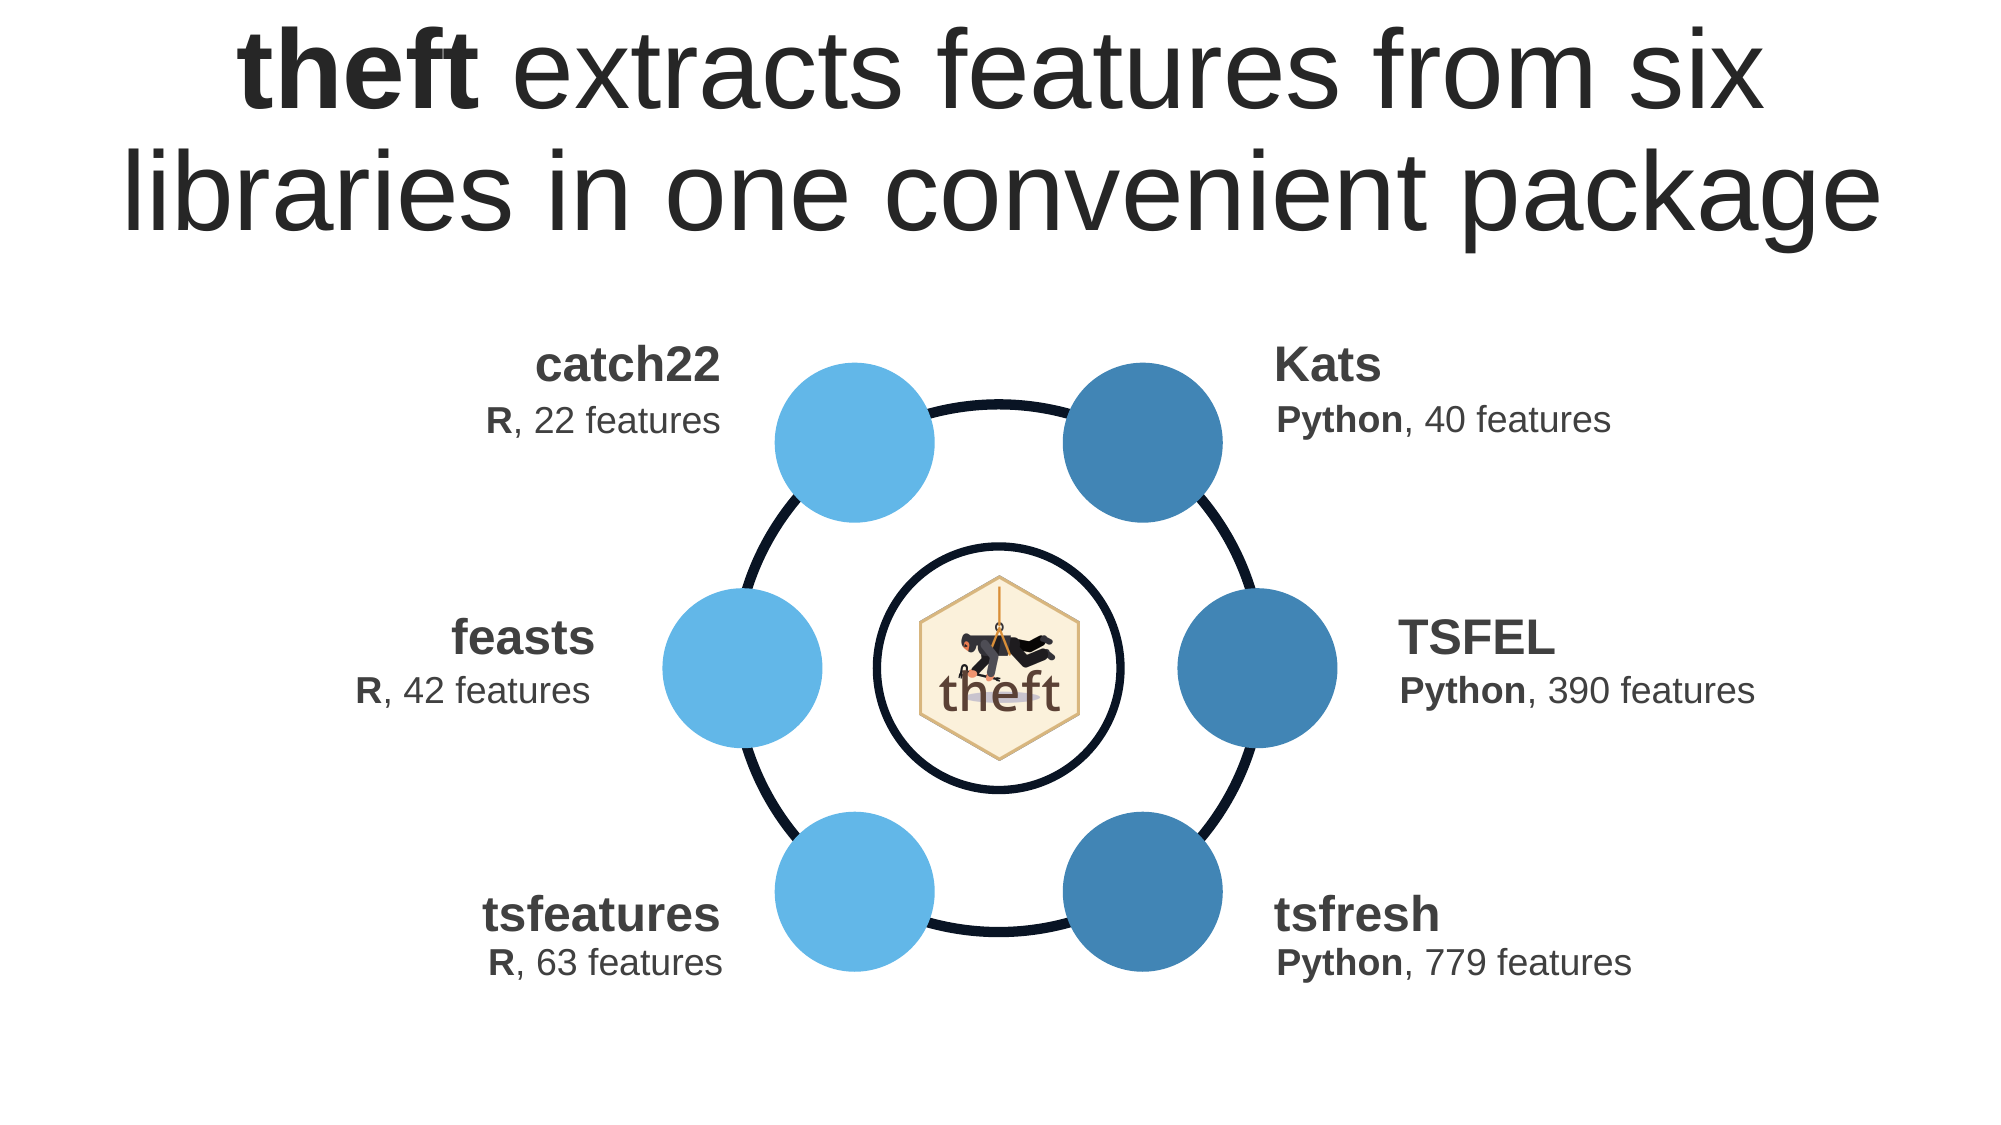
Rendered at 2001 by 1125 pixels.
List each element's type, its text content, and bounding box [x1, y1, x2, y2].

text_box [1383, 597, 1866, 720]
text_box [741, 749, 799, 841]
text_box [1061, 810, 1224, 973]
text_box [773, 810, 936, 973]
text_box [1061, 361, 1224, 524]
text_box [928, 917, 1070, 939]
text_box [1259, 874, 1743, 991]
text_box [257, 874, 739, 992]
text_box [1176, 587, 1339, 750]
list theft extracts features from six libraries in one convenient package [53, 7, 1952, 258]
text_box [741, 494, 801, 588]
text_box [773, 361, 936, 524]
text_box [257, 324, 736, 450]
text_box [661, 587, 824, 750]
text_box [928, 398, 1069, 420]
text_box [1198, 749, 1257, 841]
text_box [1259, 324, 1743, 449]
picture [919, 575, 1080, 761]
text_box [131, 597, 613, 720]
text_box [875, 545, 1122, 792]
text_box [1197, 495, 1257, 588]
